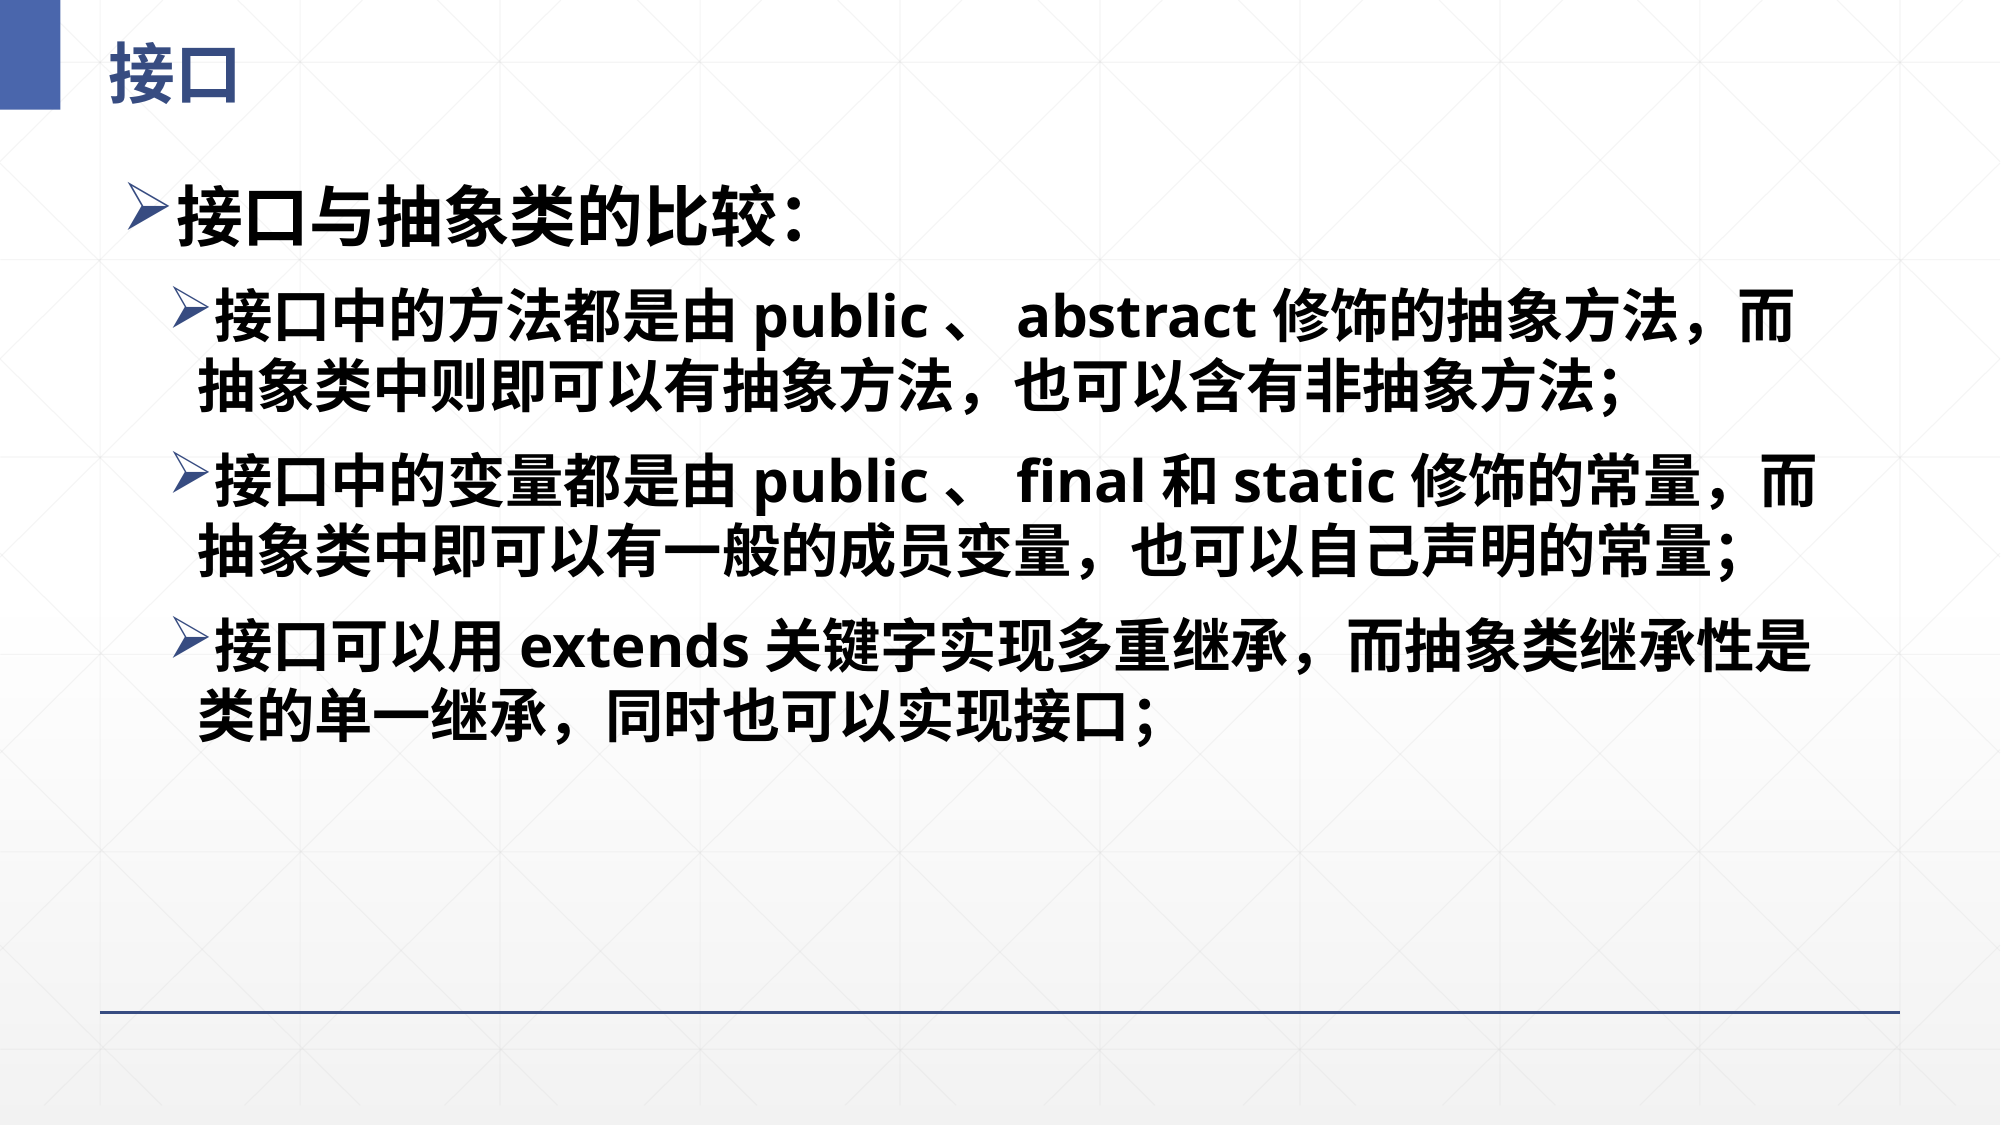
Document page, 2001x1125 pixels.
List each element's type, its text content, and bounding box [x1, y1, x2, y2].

list 接口与抽象类的比较： 接口中的方法都是由public、abstract修饰的抽象方法，而抽象类中则即可以有抽象方法，也可以含有非抽象方法； 接口中的变量都是由public、final和static修饰的常量，而抽象类中即可以有一般的成员变量，也可以自己声明的常量； 接口可以用extends关键字实现多重继承，而抽象类继承性是类的单一继承，同时也可以实现接口； [108, 167, 1870, 996]
title 接口 [93, 0, 948, 110]
